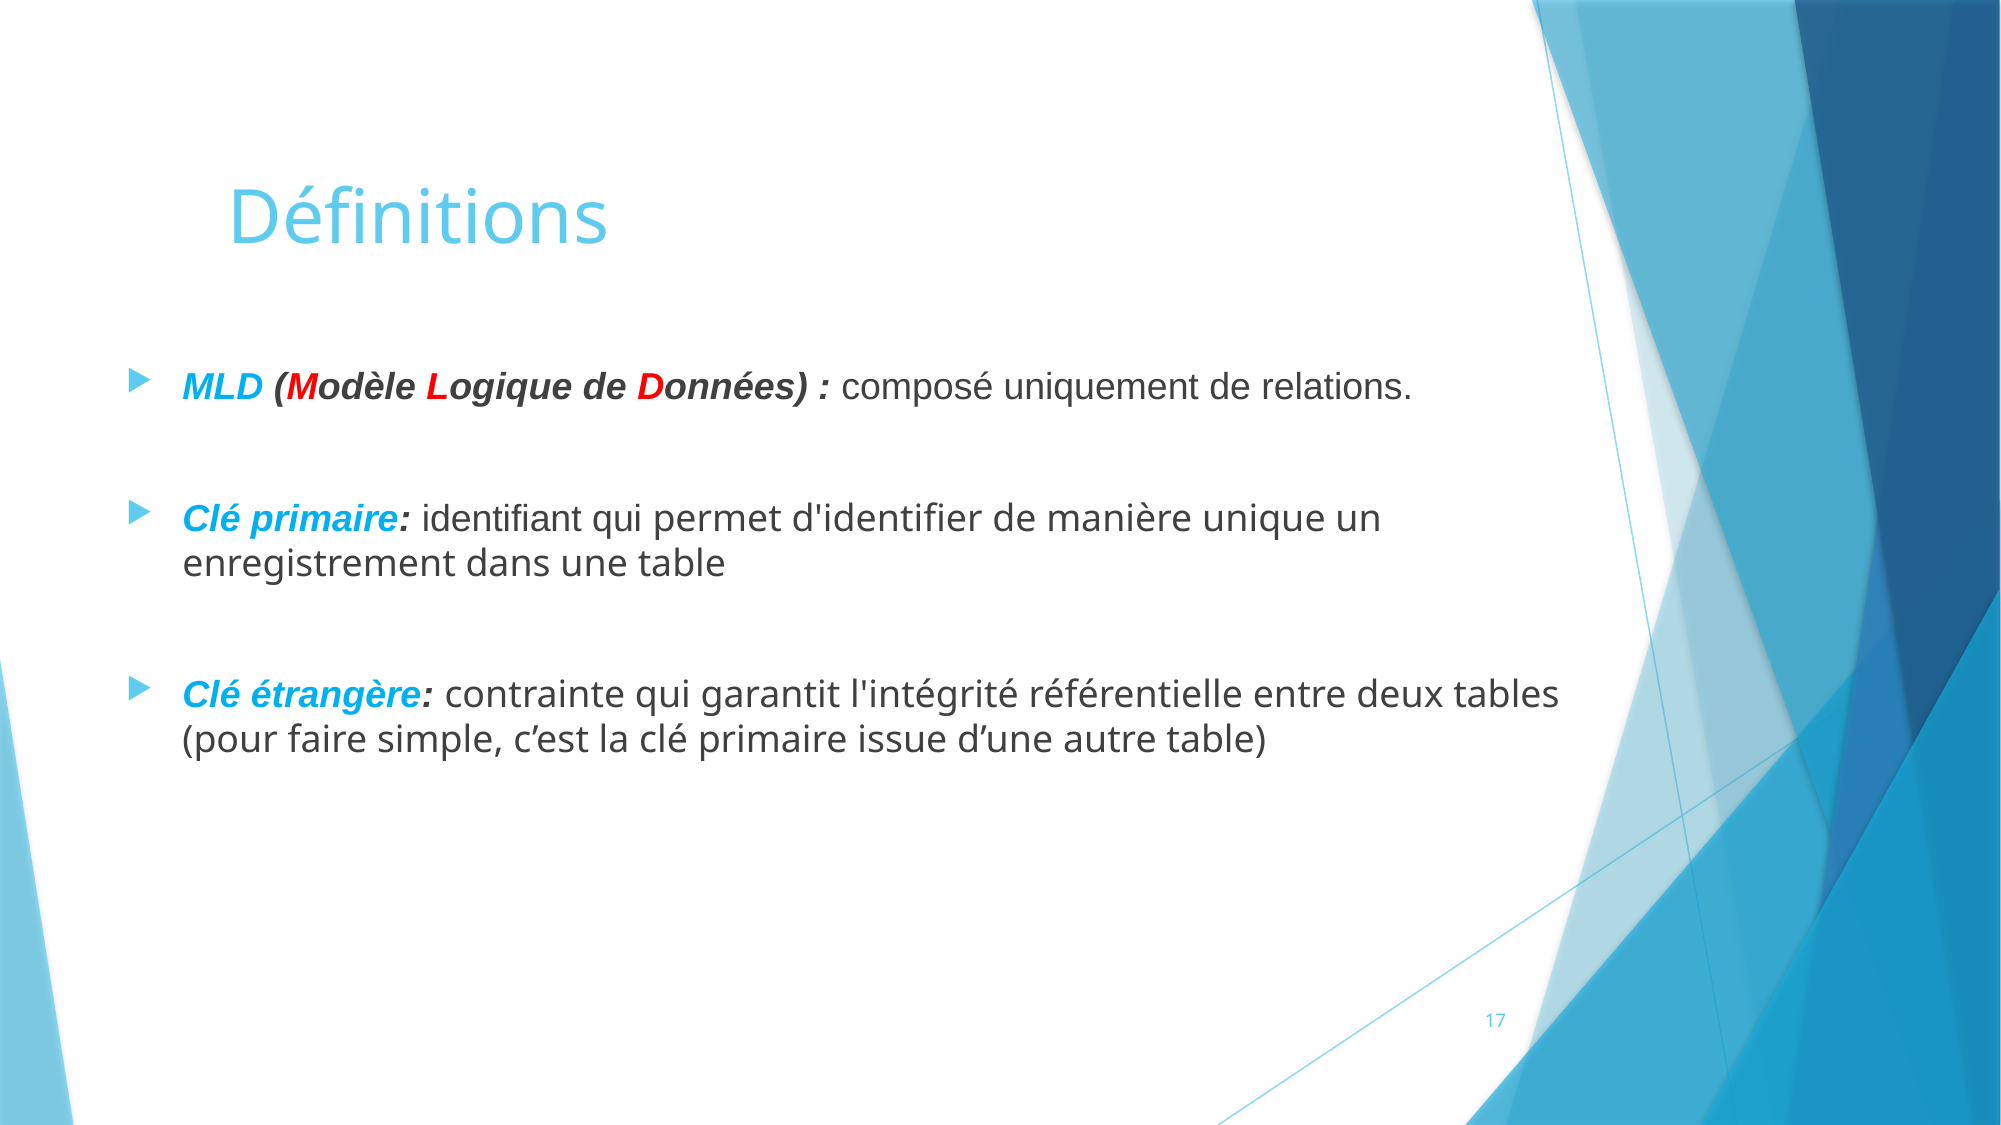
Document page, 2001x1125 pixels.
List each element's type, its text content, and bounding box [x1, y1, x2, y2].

slide_number 17 [1409, 991, 1522, 1051]
list MLD (Modèle Logique de Données) : composé uniquement de relations. Clé primaire: identifiant qui permet d'identifier de manière unique un enregistrement dans une table Clé étrangère: contrainte qui garantit l'intégrité référentielle entre deux tables (pour faire simple, c’est la clé primaire issue d’une autre table) [111, 354, 1620, 992]
title Définitions [212, 161, 1788, 315]
